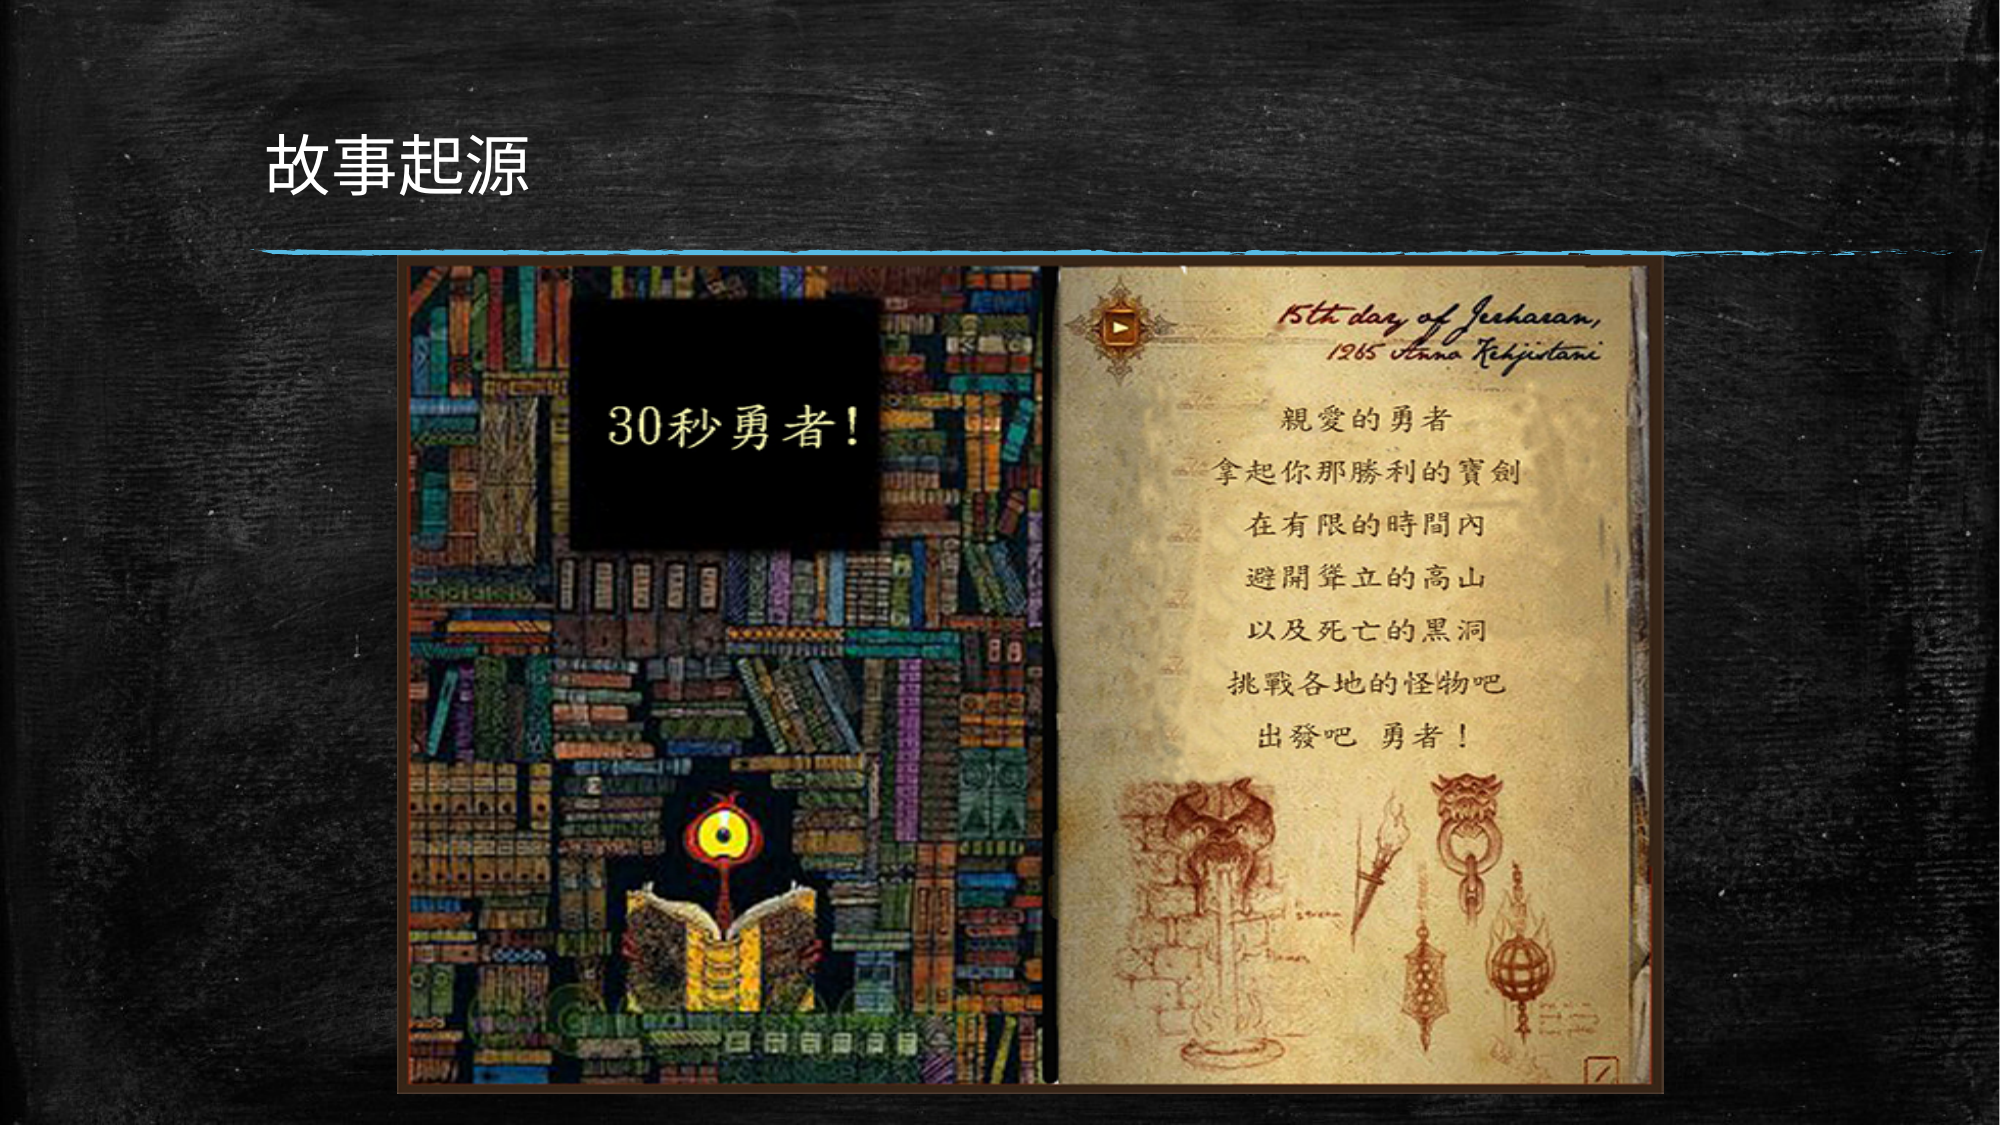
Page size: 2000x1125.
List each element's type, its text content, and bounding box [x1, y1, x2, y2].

picture [397, 255, 1664, 1094]
title 故事起源 [249, 45, 1750, 213]
